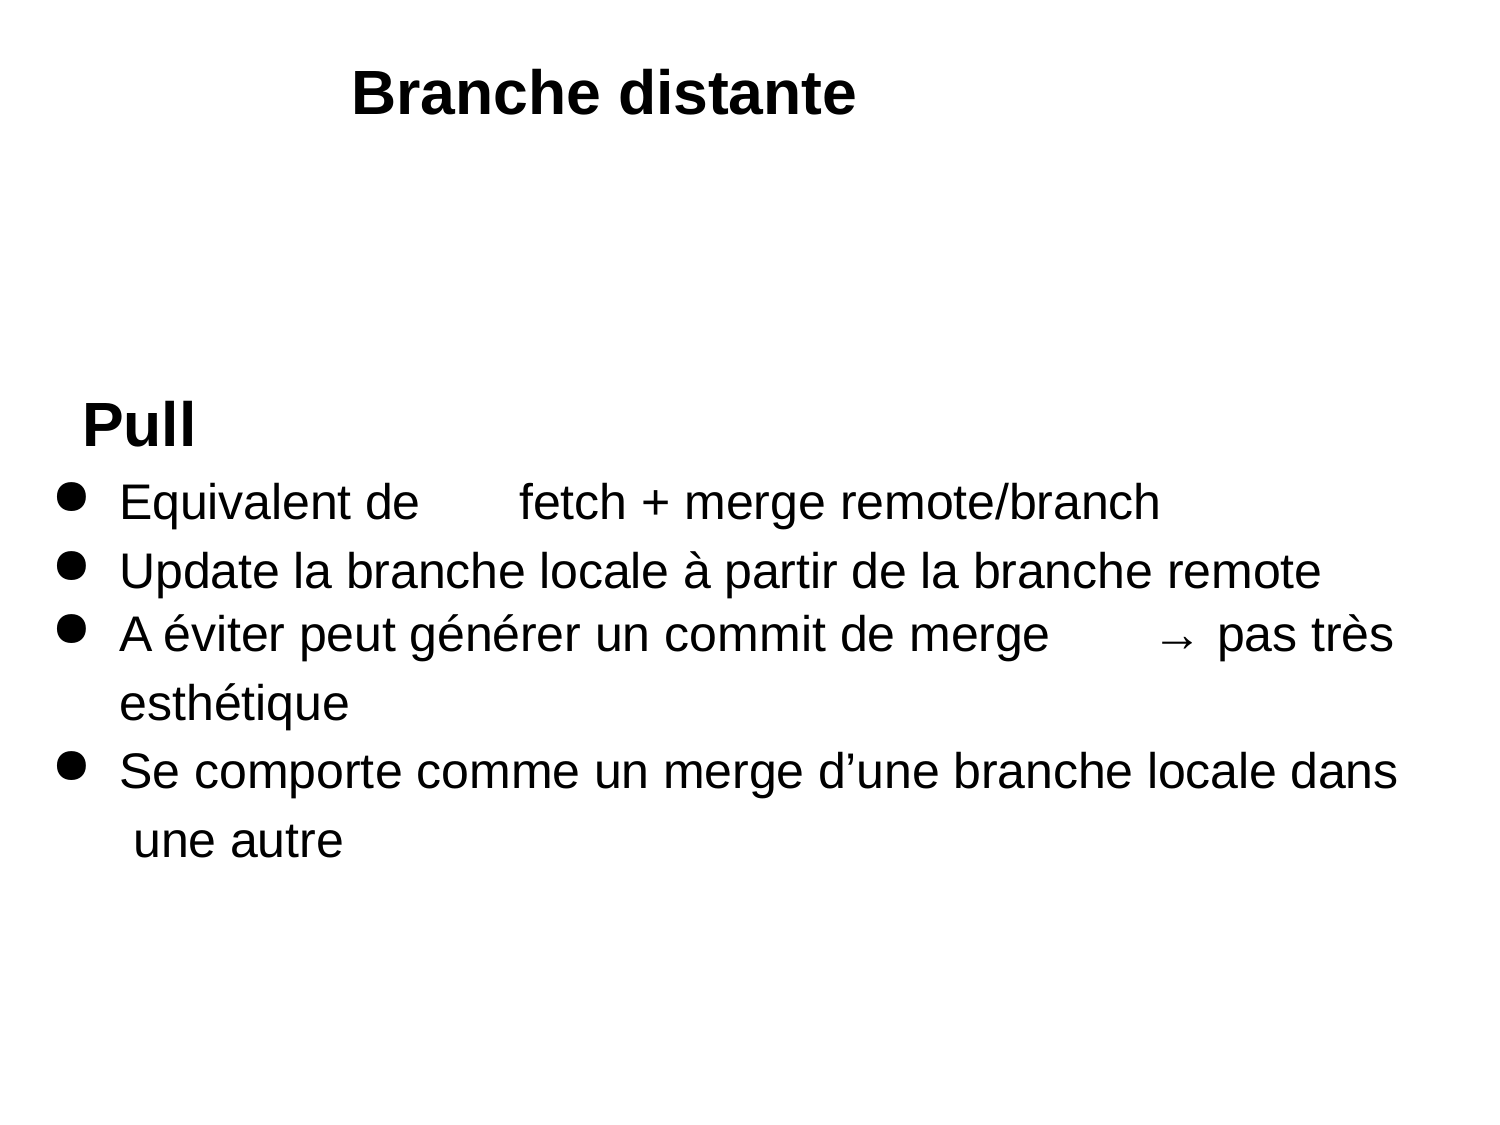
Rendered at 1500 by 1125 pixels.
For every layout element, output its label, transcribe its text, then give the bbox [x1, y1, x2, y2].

title Branche distante [349, 49, 859, 240]
text_box Pull Equivalent de fetch + merge remote/branch Update la branche locale à partir de la branche remote A éviter peut générer un commit de merge → pas très esthétique Se comporte comme un merge d’une branche locale dans une autre [49, 368, 1404, 868]
